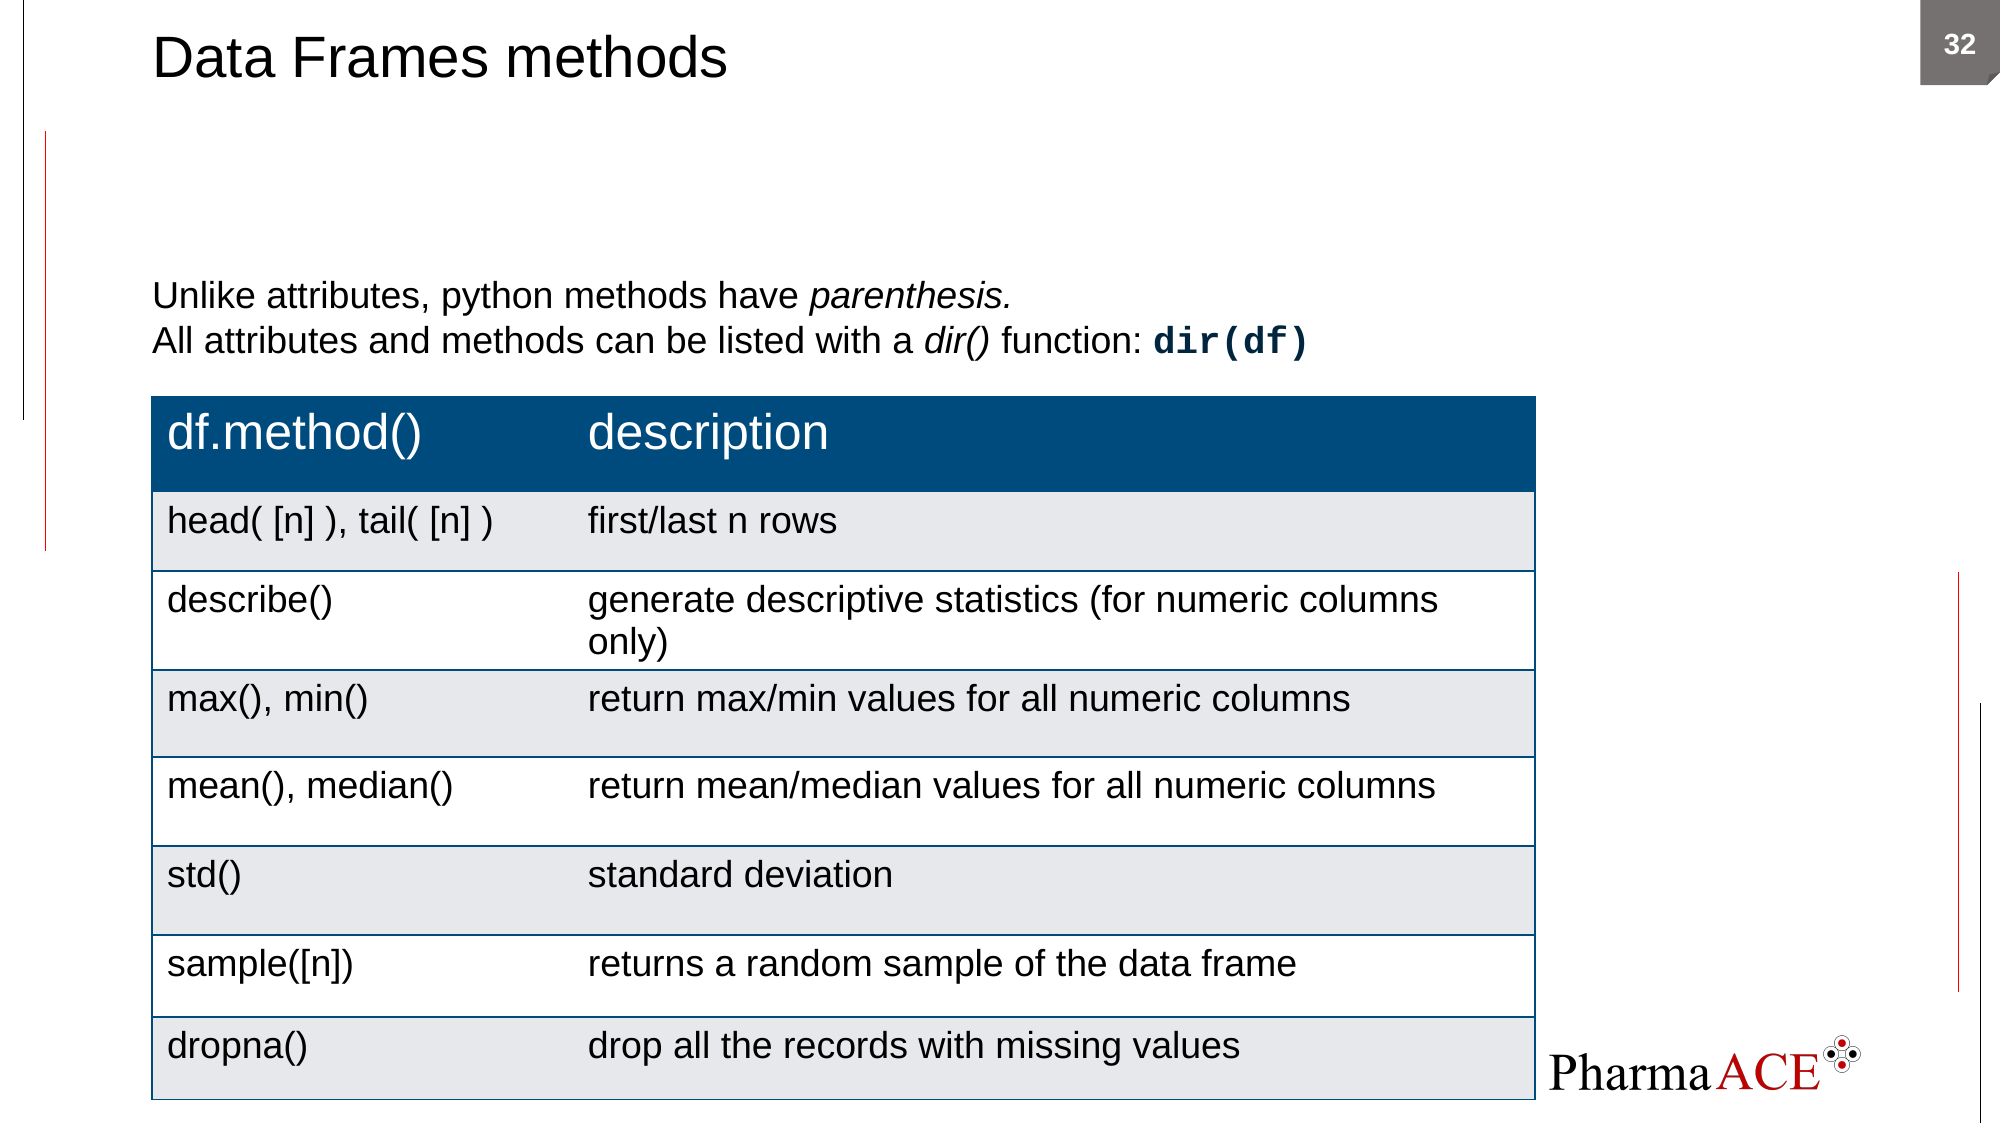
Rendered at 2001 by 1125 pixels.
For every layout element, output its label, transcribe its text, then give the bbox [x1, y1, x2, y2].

table_cell describe() [153, 572, 573, 669]
table_header df.method() [153, 398, 573, 491]
table_cell sample([n]) [153, 936, 573, 1016]
table_cell first/last n rows [573, 492, 1534, 570]
slide_number 32 [1920, 0, 2000, 86]
table_cell return max/min values for all numeric columns [573, 671, 1534, 756]
table_cell head( [n] ), tail( [n] ) [153, 492, 573, 570]
table_cell std() [153, 847, 573, 934]
table_cell max(), min() [153, 671, 573, 756]
table_cell mean(), median() [153, 758, 573, 845]
title Data Frames methods [137, 19, 1868, 168]
table_cell standard deviation [573, 847, 1534, 934]
text_box Unlike attributes, python methods have parenthesis. All attributes and methods can be listed with a dir() function: dir(df) [137, 264, 1366, 369]
table_cell return mean/median values for all numeric columns [573, 758, 1534, 845]
table_header description [573, 398, 1534, 491]
table_cell generate descriptive statistics (for numeric columns only) [573, 572, 1534, 669]
picture [1539, 1023, 1870, 1112]
table_cell drop all the records with missing values [573, 1018, 1534, 1099]
table_cell dropna() [153, 1018, 573, 1099]
table_cell returns a random sample of the data frame [573, 936, 1534, 1016]
